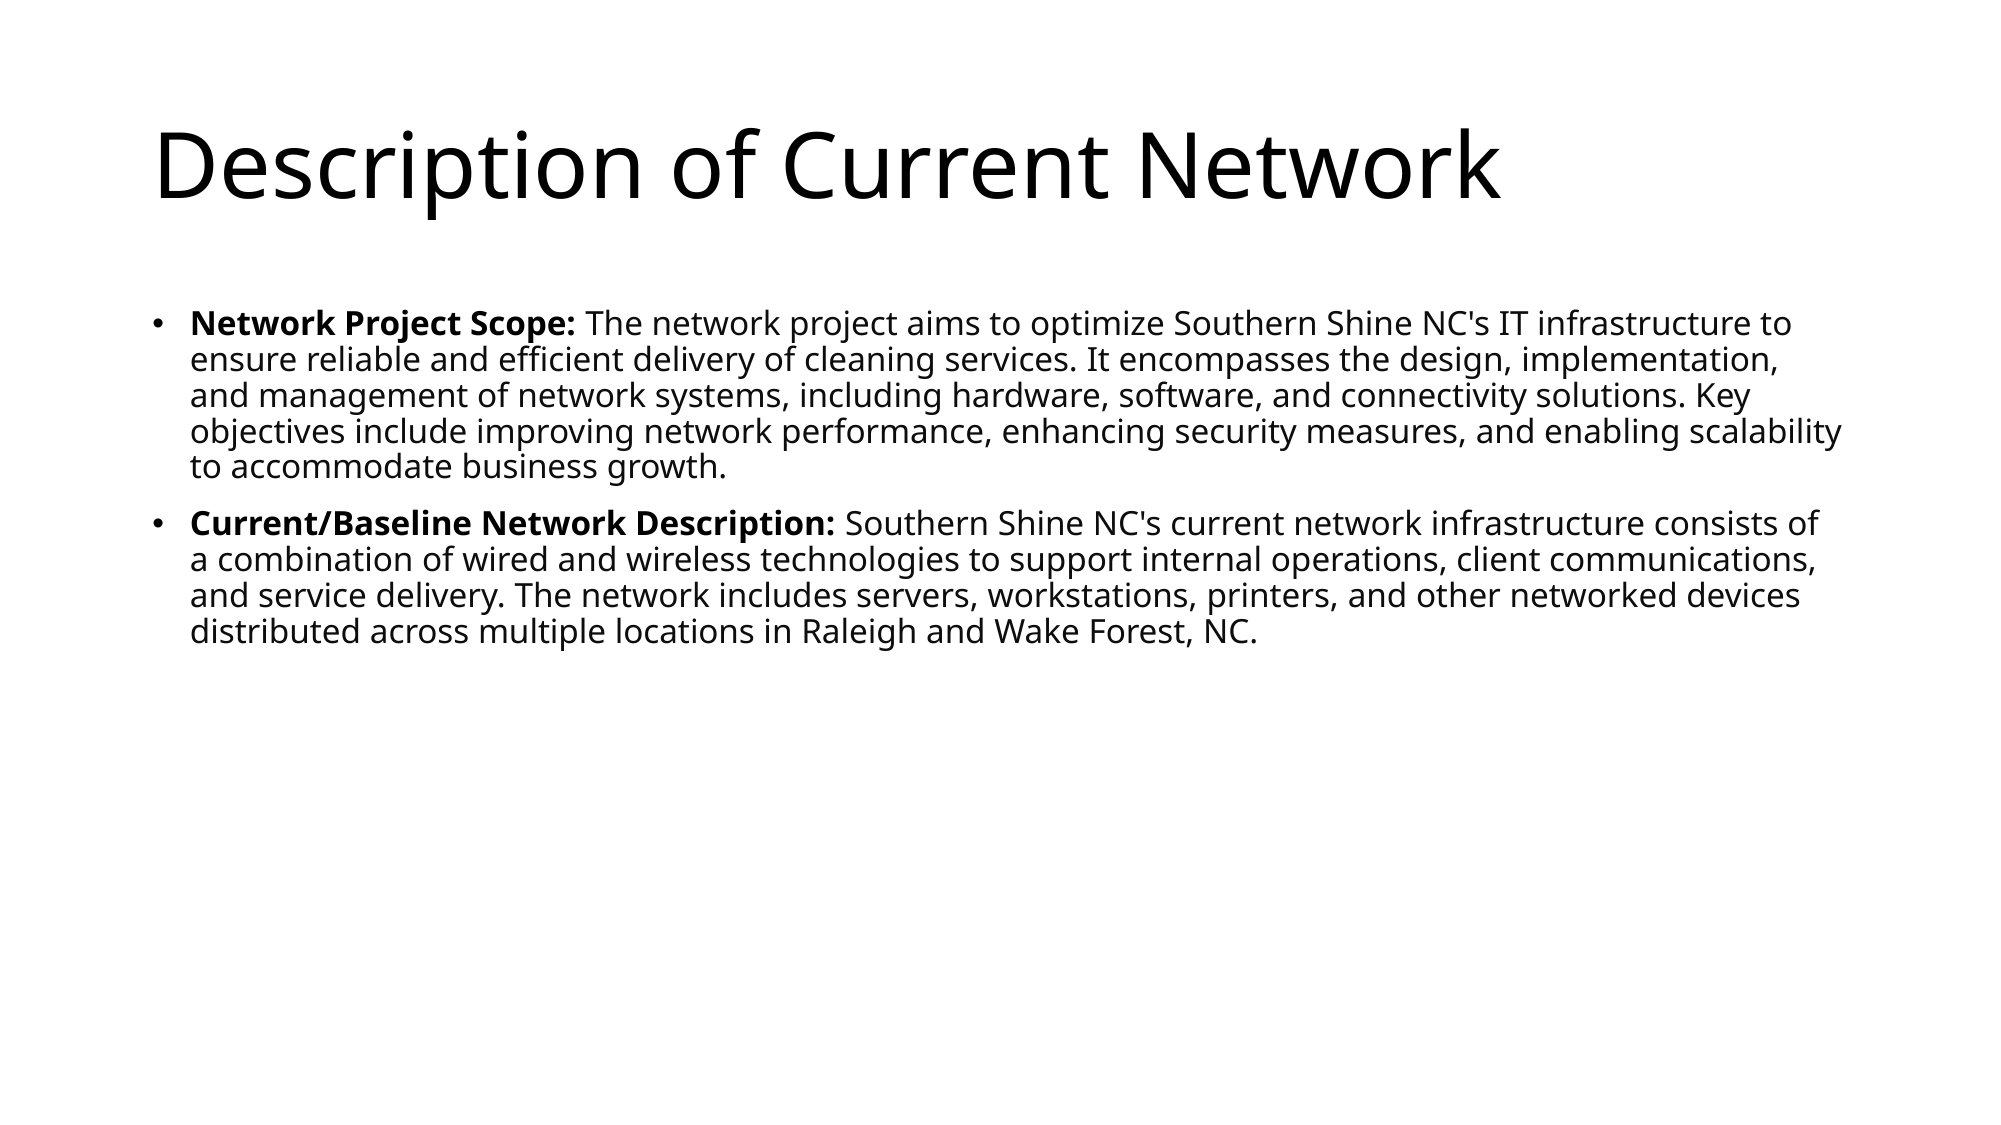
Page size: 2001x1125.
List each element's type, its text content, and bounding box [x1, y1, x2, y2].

list Network Project Scope: The network project aims to optimize Southern Shine NC's IT infrastructure to ensure reliable and efficient delivery of cleaning services. It encompasses the design, implementation, and management of network systems, including hardware, software, and connectivity solutions. Key objectives include improving network performance, enhancing security measures, and enabling scalability to accommodate business growth. Current/Baseline Network Description: Southern Shine NC's current network infrastructure consists of a combination of wired and wireless technologies to support internal operations, client communications, and service delivery. The network includes servers, workstations, printers, and other networked devices distributed across multiple locations in Raleigh and Wake Forest, NC. [137, 299, 1863, 1014]
title Description of Current Network [137, 59, 1863, 278]
